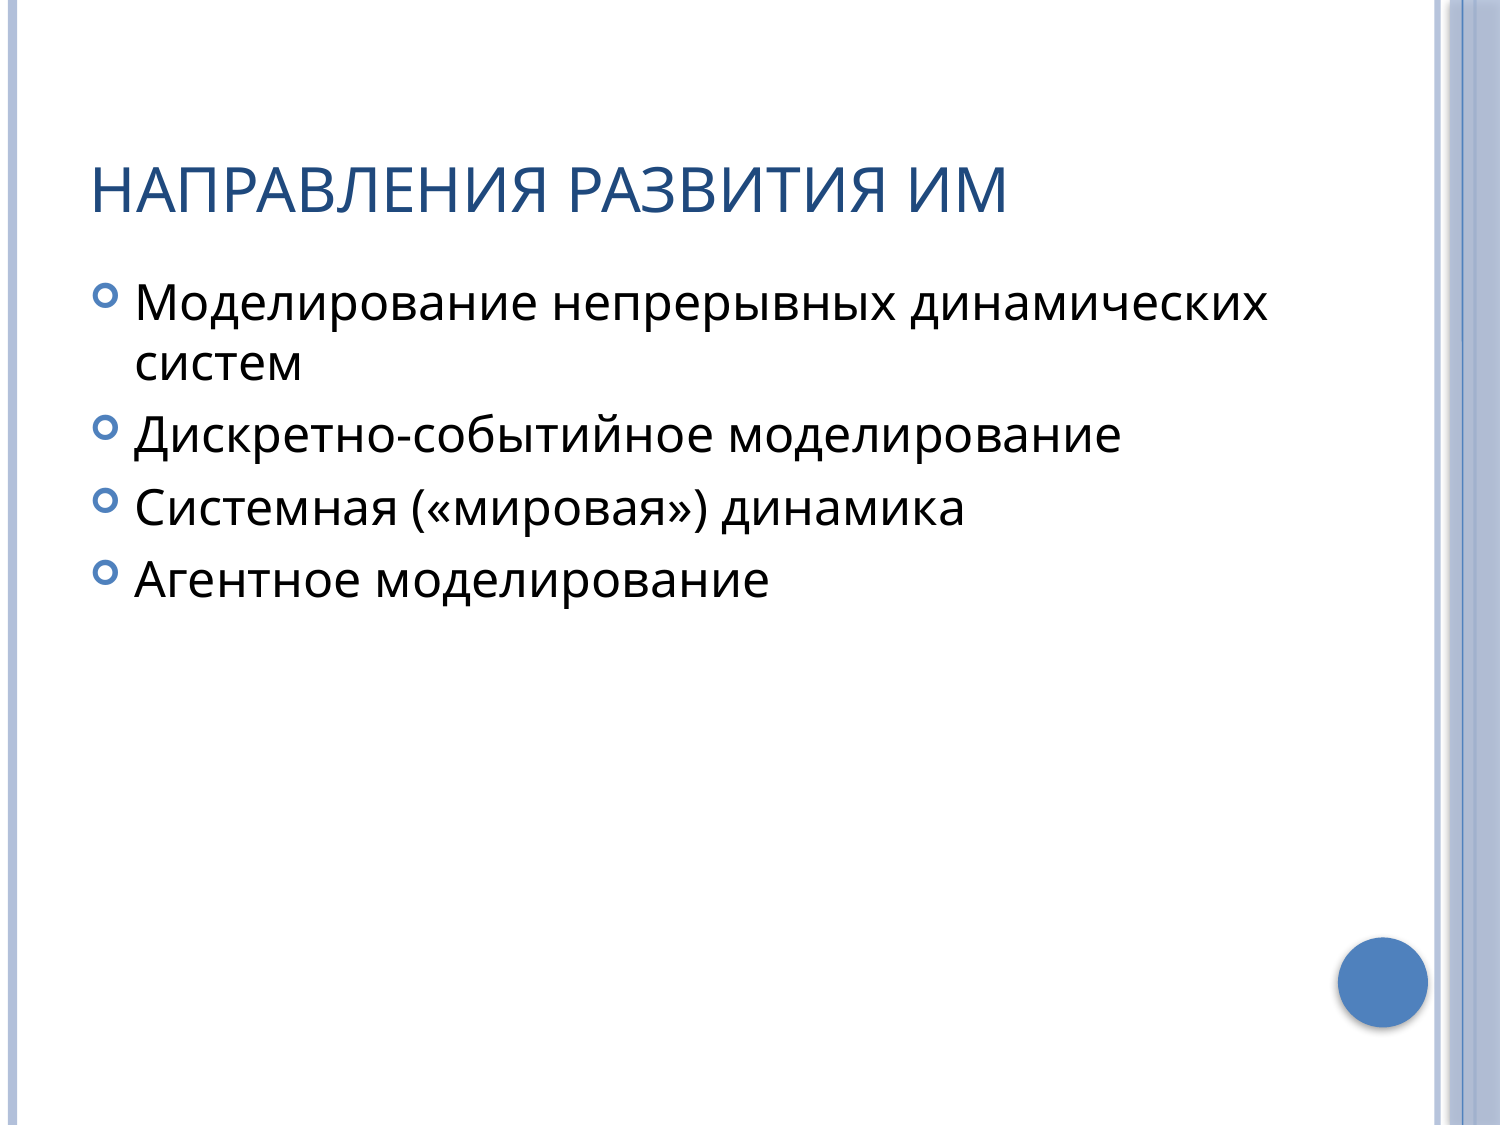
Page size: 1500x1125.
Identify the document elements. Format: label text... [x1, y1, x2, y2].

list Моделирование непрерывных динамических систем Дискретно-событийное моделирование Системная («мировая») динамика Агентное моделирование [75, 262, 1300, 1062]
title Направления развития ИМ [75, 45, 1300, 233]
